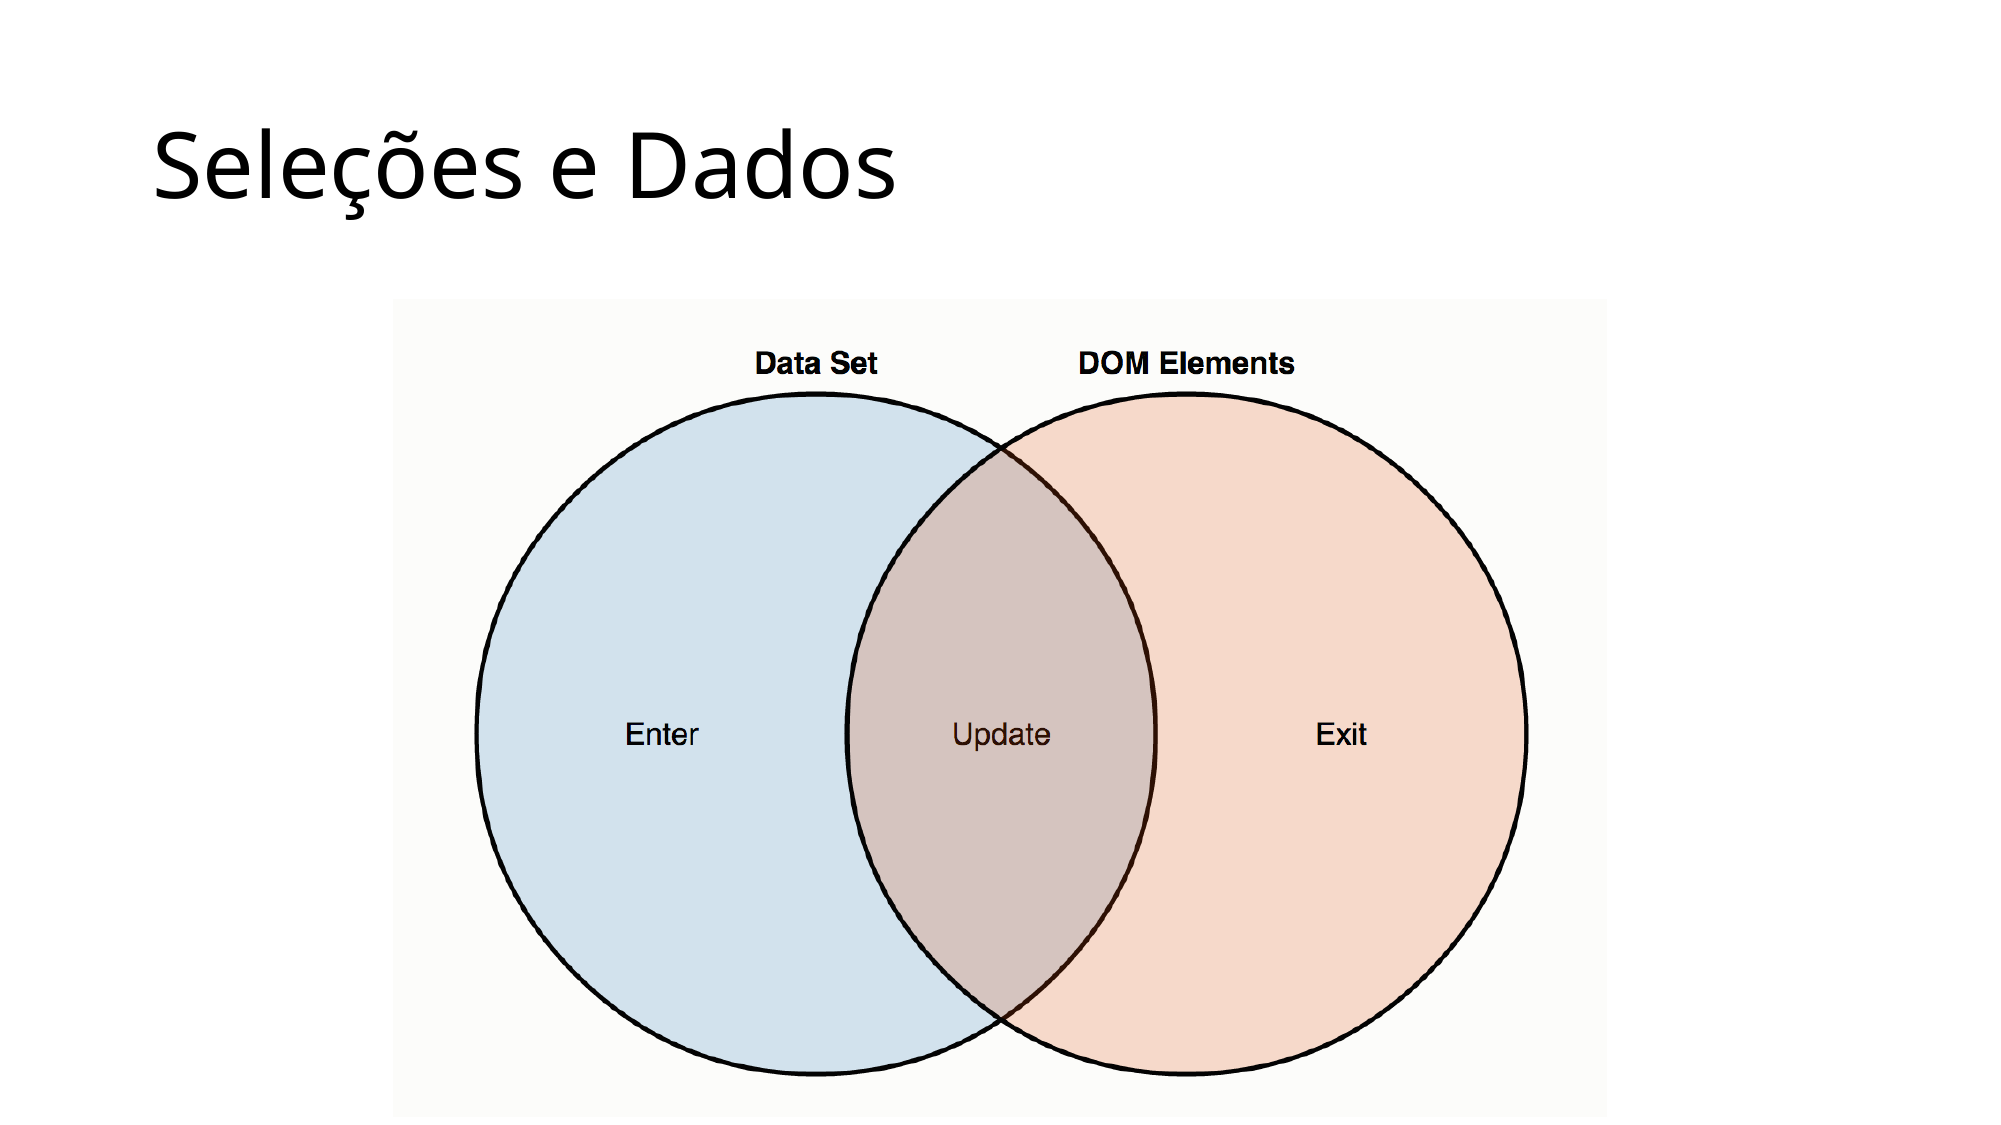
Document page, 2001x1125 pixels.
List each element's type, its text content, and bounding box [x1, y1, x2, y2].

picture [393, 299, 1607, 1117]
title Seleções e Dados [137, 59, 1863, 278]
